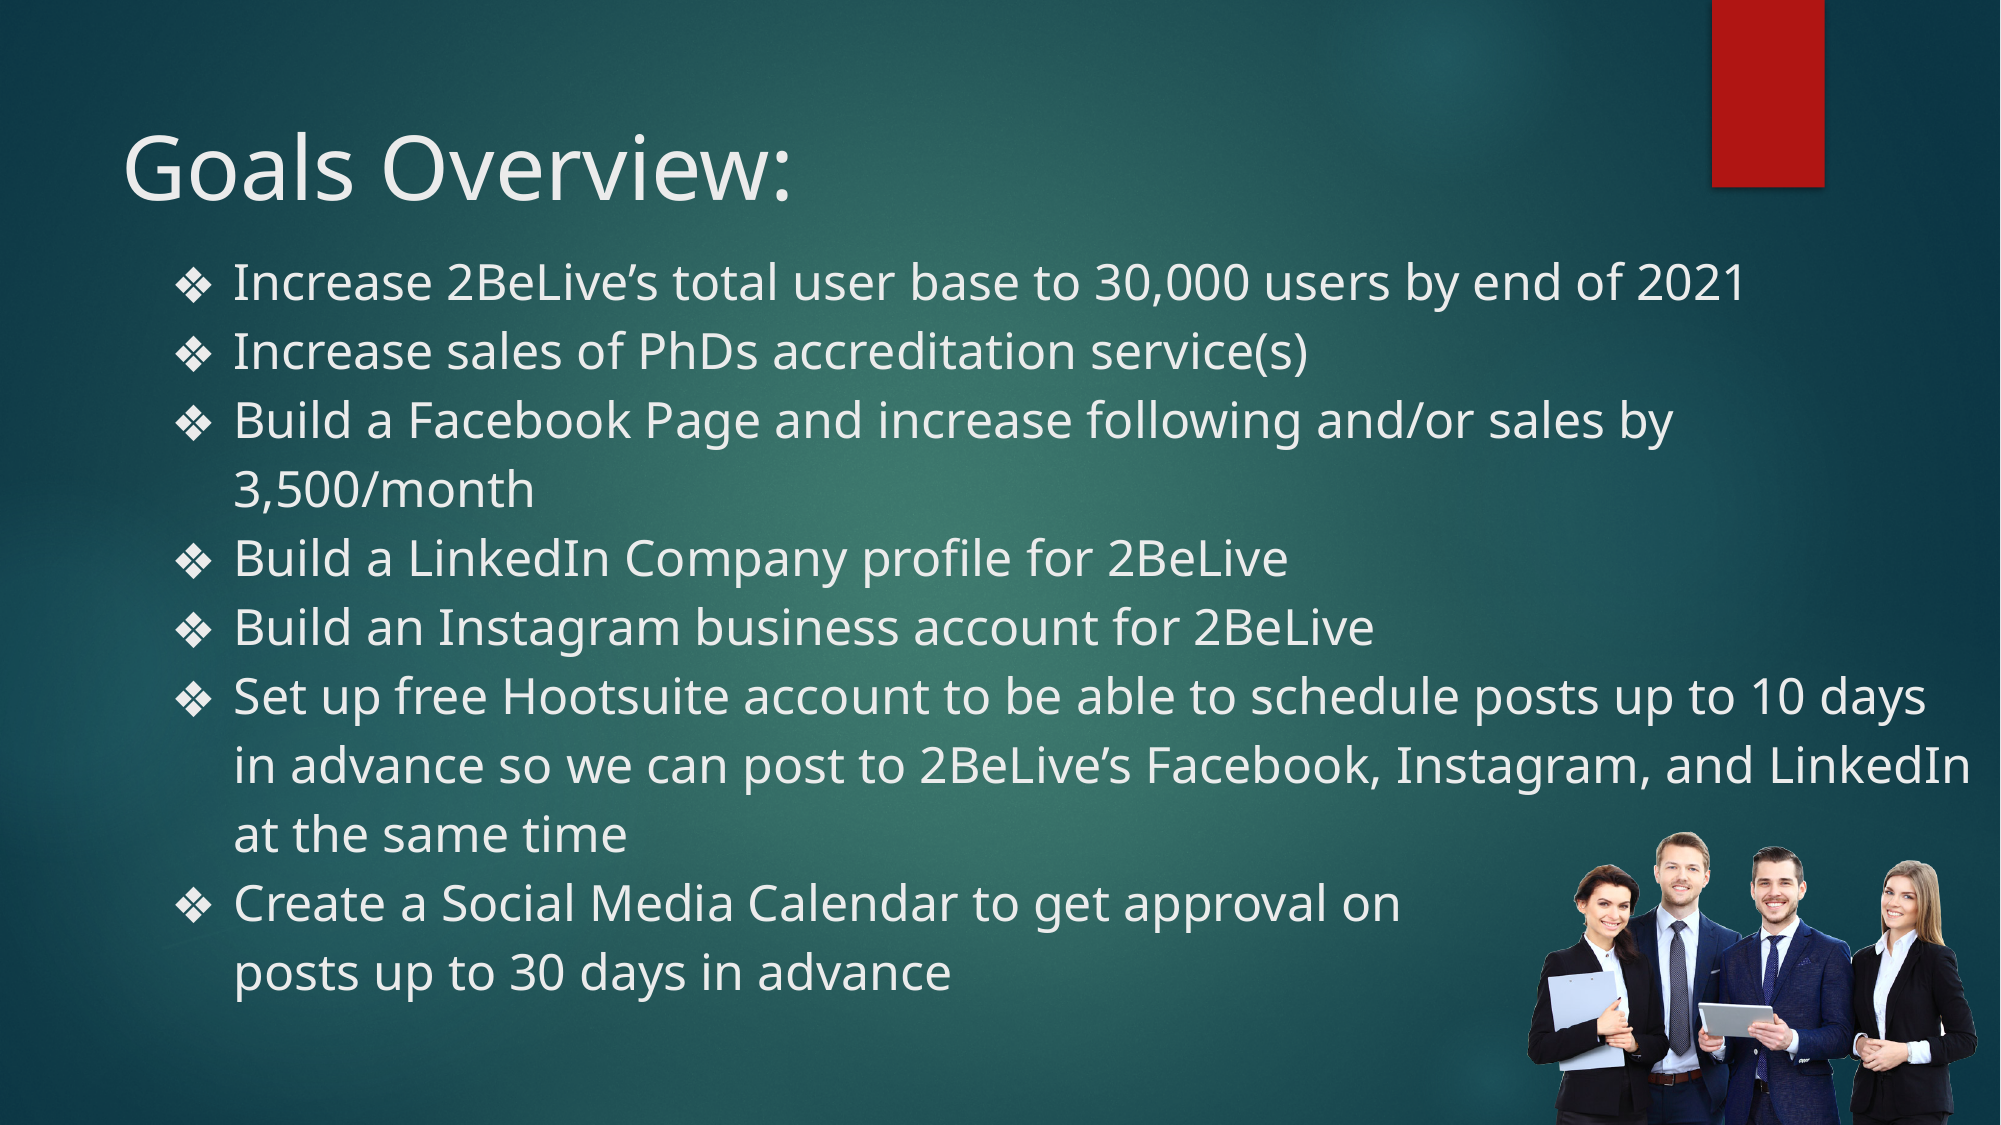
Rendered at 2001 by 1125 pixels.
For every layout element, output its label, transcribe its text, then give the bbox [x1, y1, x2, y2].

list Increase 2BeLive’s total user base to 30,000 users by end of 2021 Increase sales of PhDs accreditation service(s) Build a Facebook Page and increase following and/or sales by 3,500/month Build a LinkedIn Company profile for 2BeLive Build an Instagram business account for 2BeLive Set up free Hootsuite account to be able to schedule posts up to 10 days in advance so we can post to 2BeLive’s Facebook, Instagram, and LinkedIn at the same time Create a Social Media Calendar to get approval on posts up to 30 days in advance [143, 234, 1990, 1086]
title Goals Overview: [106, 86, 1649, 216]
picture [0, 0, 2001, 1125]
